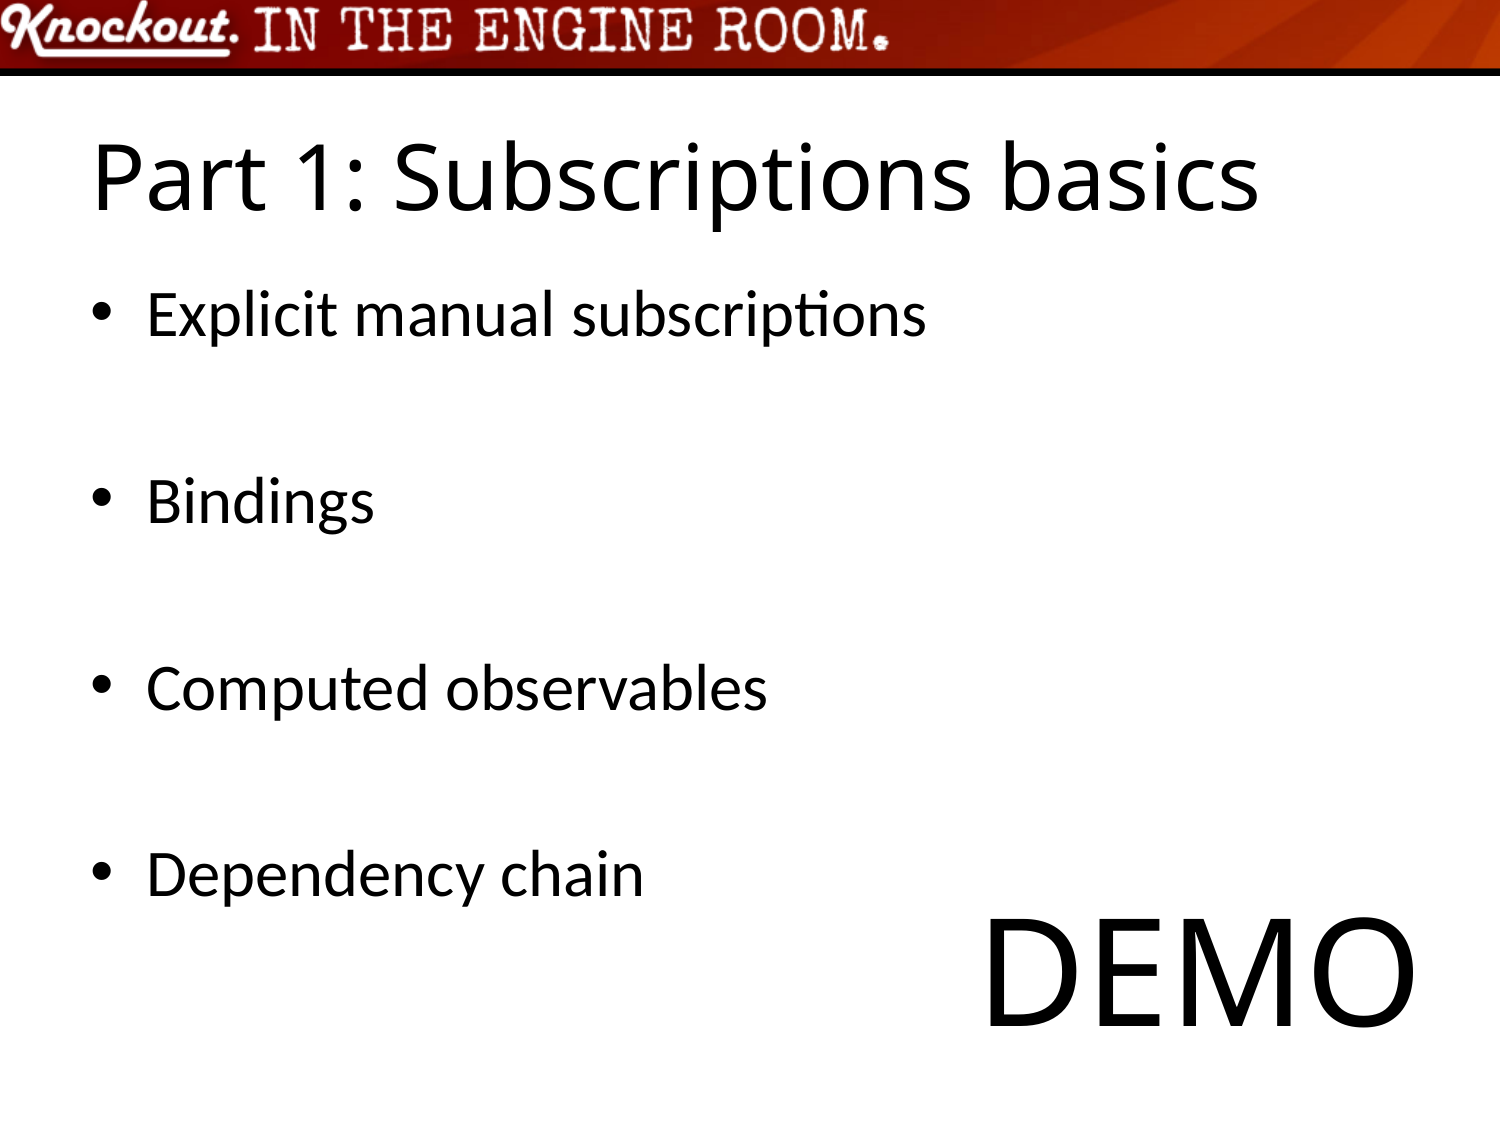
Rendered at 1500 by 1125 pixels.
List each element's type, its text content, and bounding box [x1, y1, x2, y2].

list Explicit manual subscriptions Bindings Computed observables Dependency chain [75, 262, 1425, 1005]
title Part 1: Subscriptions basics [75, 85, 1425, 262]
picture [0, 0, 1500, 77]
text_box DEMO [961, 869, 1438, 1065]
